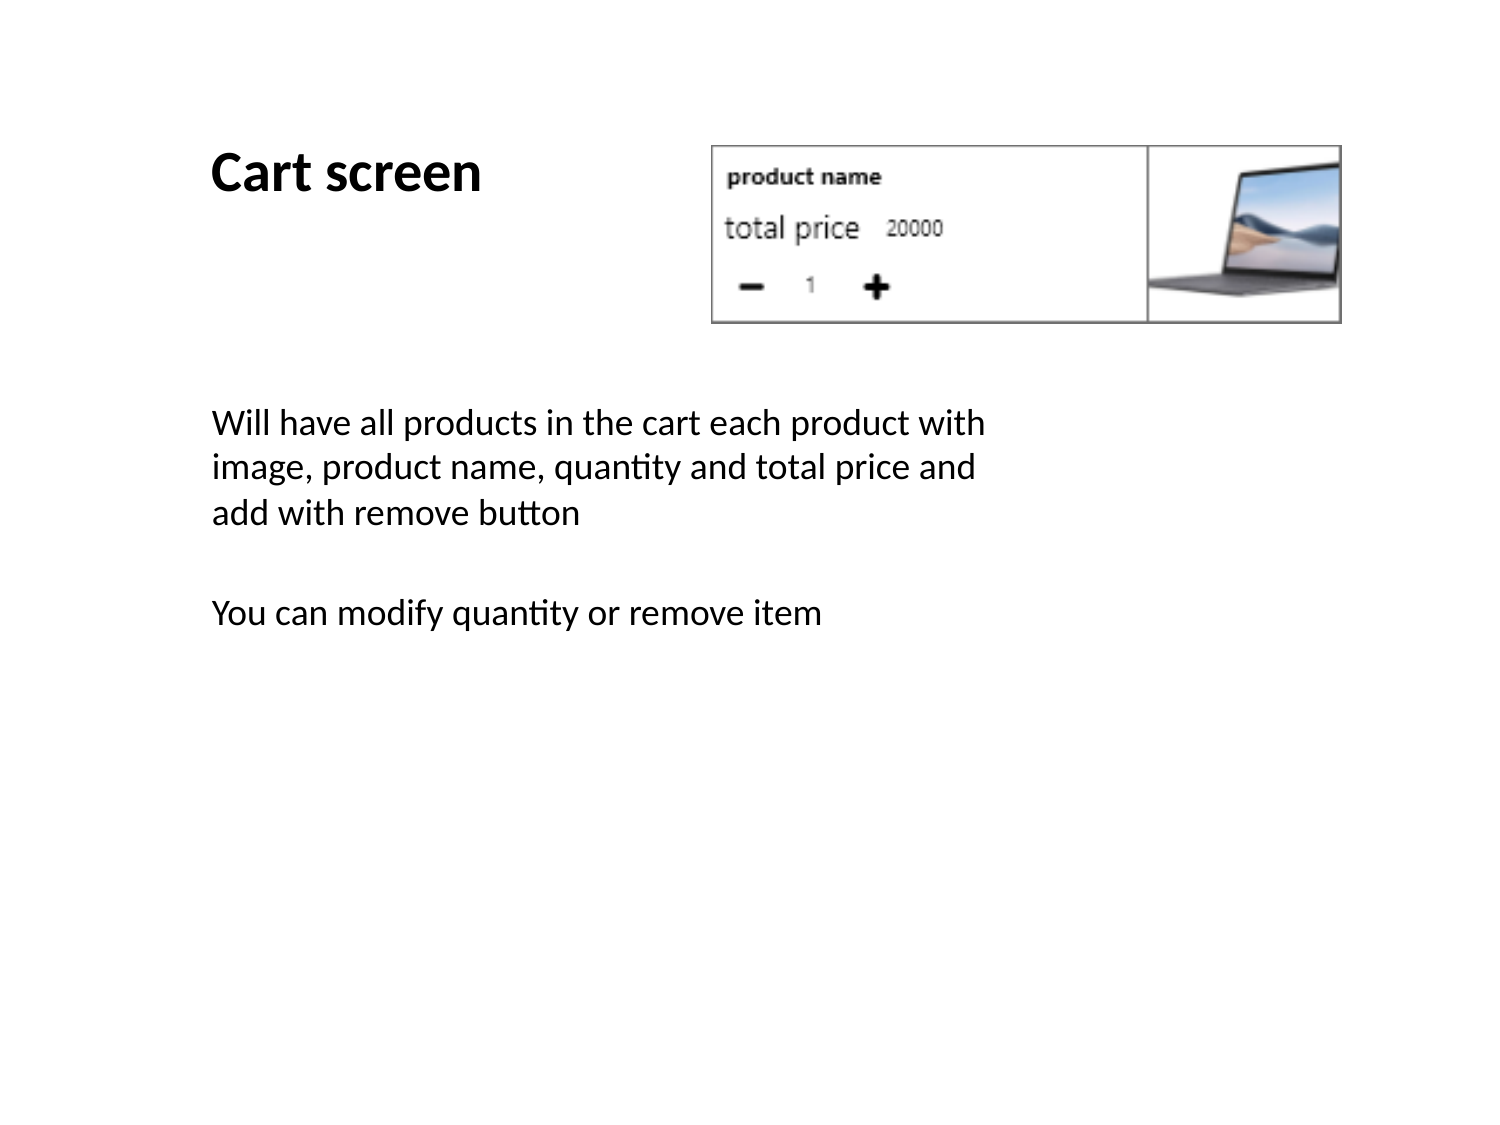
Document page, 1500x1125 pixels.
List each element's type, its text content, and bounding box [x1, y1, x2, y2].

text_box Cart screen [197, 125, 667, 281]
picture [710, 144, 1342, 324]
text_box Will have all products in the cart each product with image, product name, quantity and total price and add with remove button [197, 390, 1046, 540]
text_box You can modify quantity or remove item [197, 580, 932, 641]
